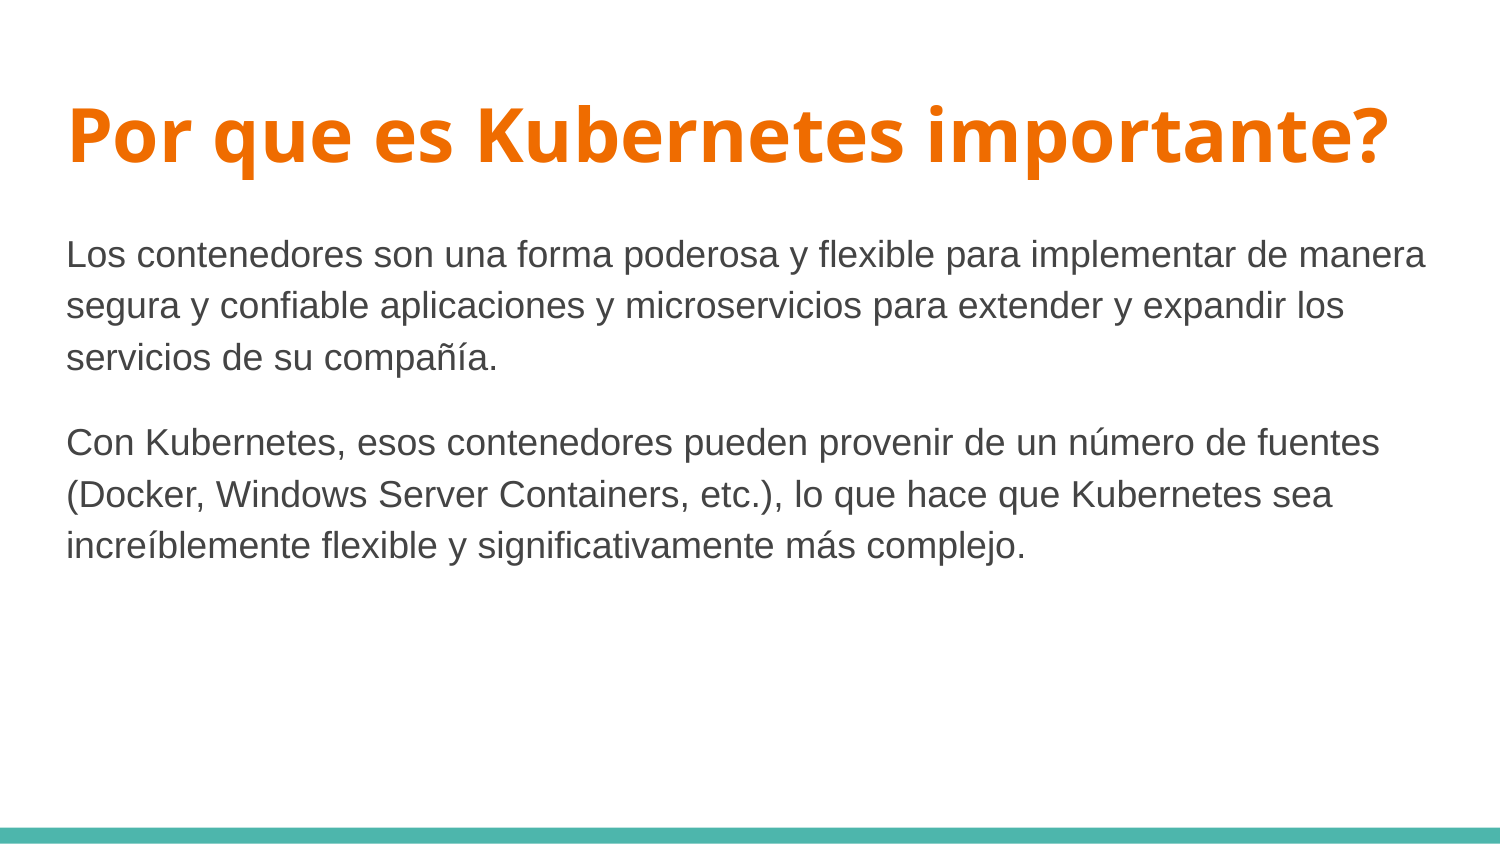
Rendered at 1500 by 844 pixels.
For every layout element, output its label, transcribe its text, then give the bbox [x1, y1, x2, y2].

title Por que es Kubernetes importante? [51, 72, 1449, 189]
list Los contenedores son una forma poderosa y flexible para implementar de manera segura y confiable aplicaciones y microservicios para extender y expandir los servicios de su compañía. Con Kubernetes, esos contenedores pueden provenir de un número de fuentes (Docker, Windows Server Containers, etc.), lo que hace que Kubernetes sea increíblemente flexible y significativamente más complejo. [51, 207, 1449, 750]
